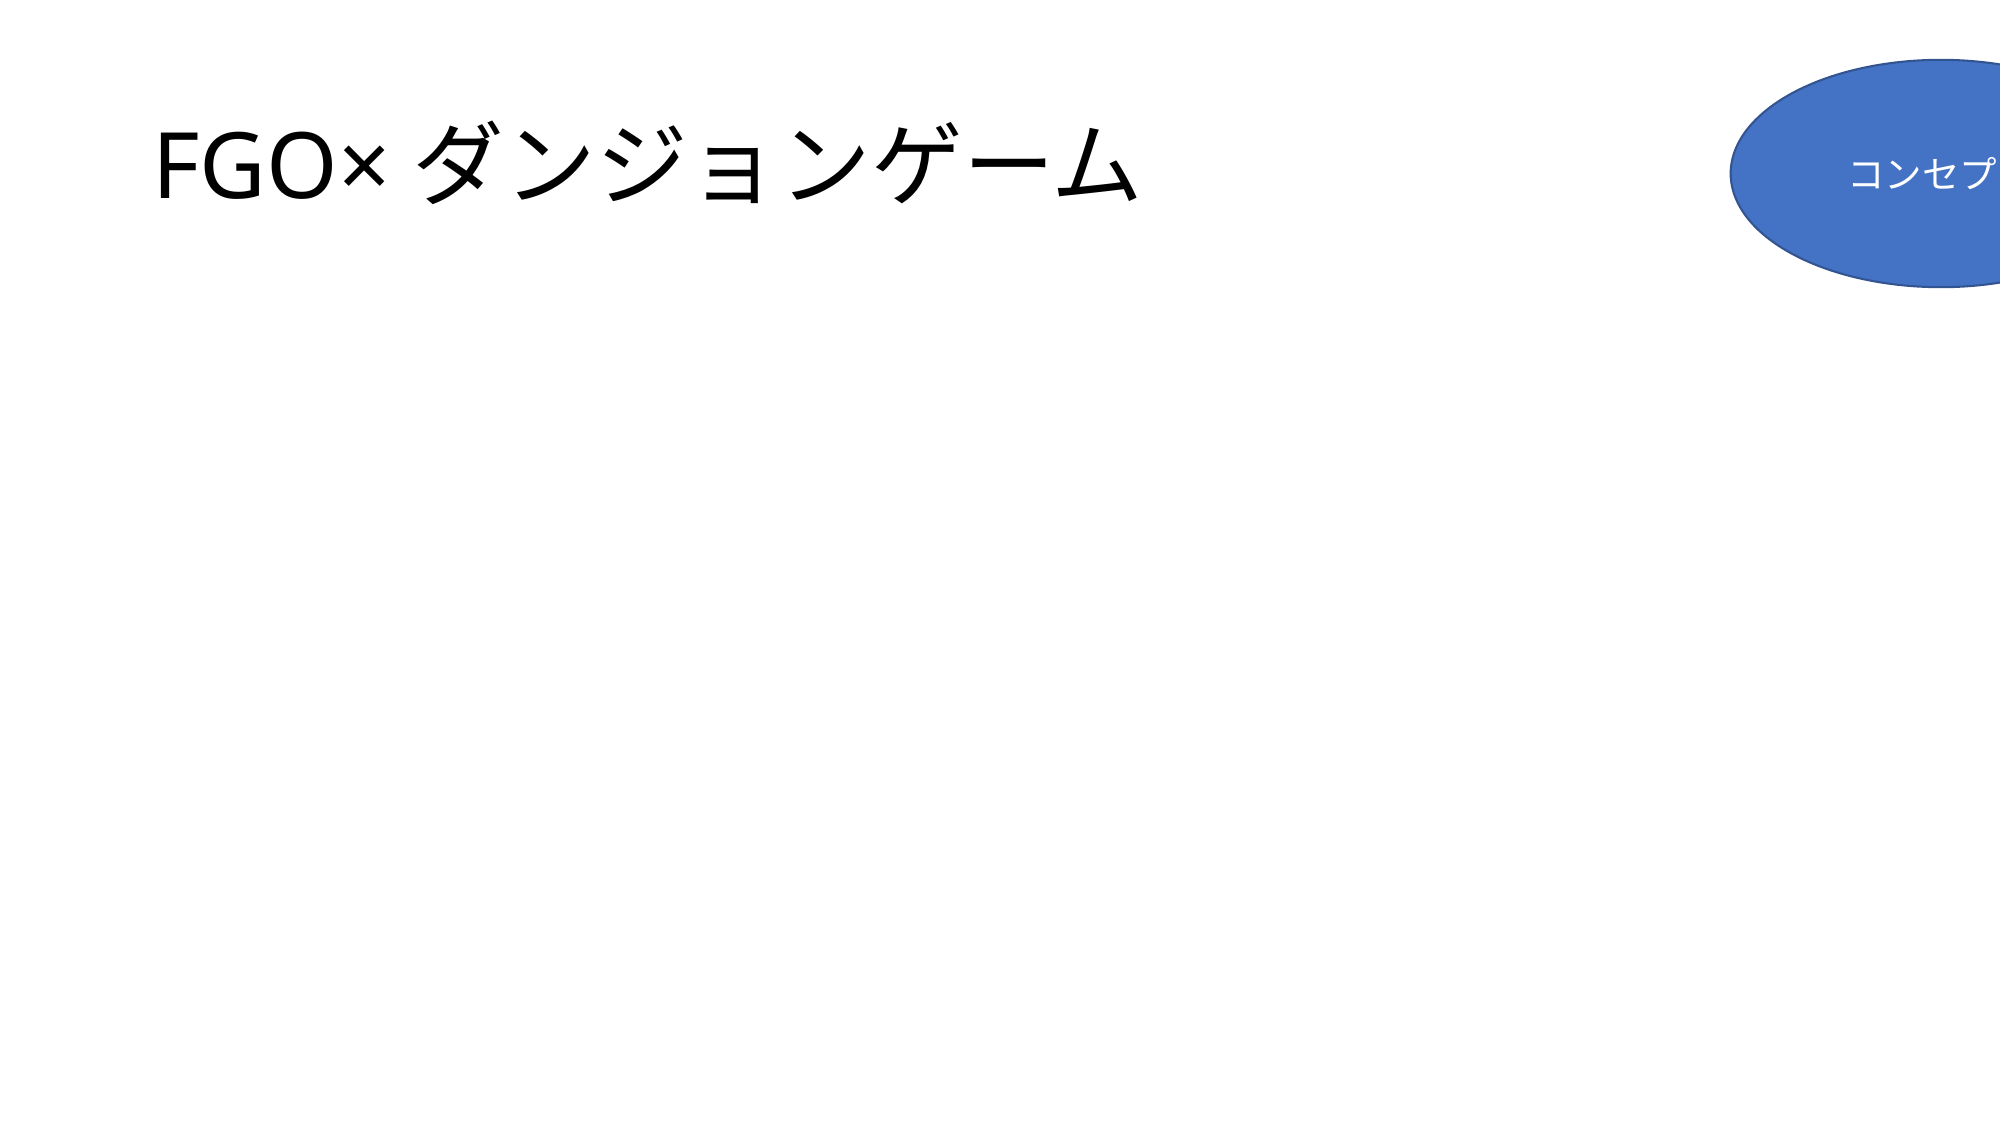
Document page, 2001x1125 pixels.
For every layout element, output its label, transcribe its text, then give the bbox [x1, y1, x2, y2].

title FGO×ダンジョンゲーム [137, 59, 1863, 278]
text_box コンセプト [1729, 58, 2000, 289]
